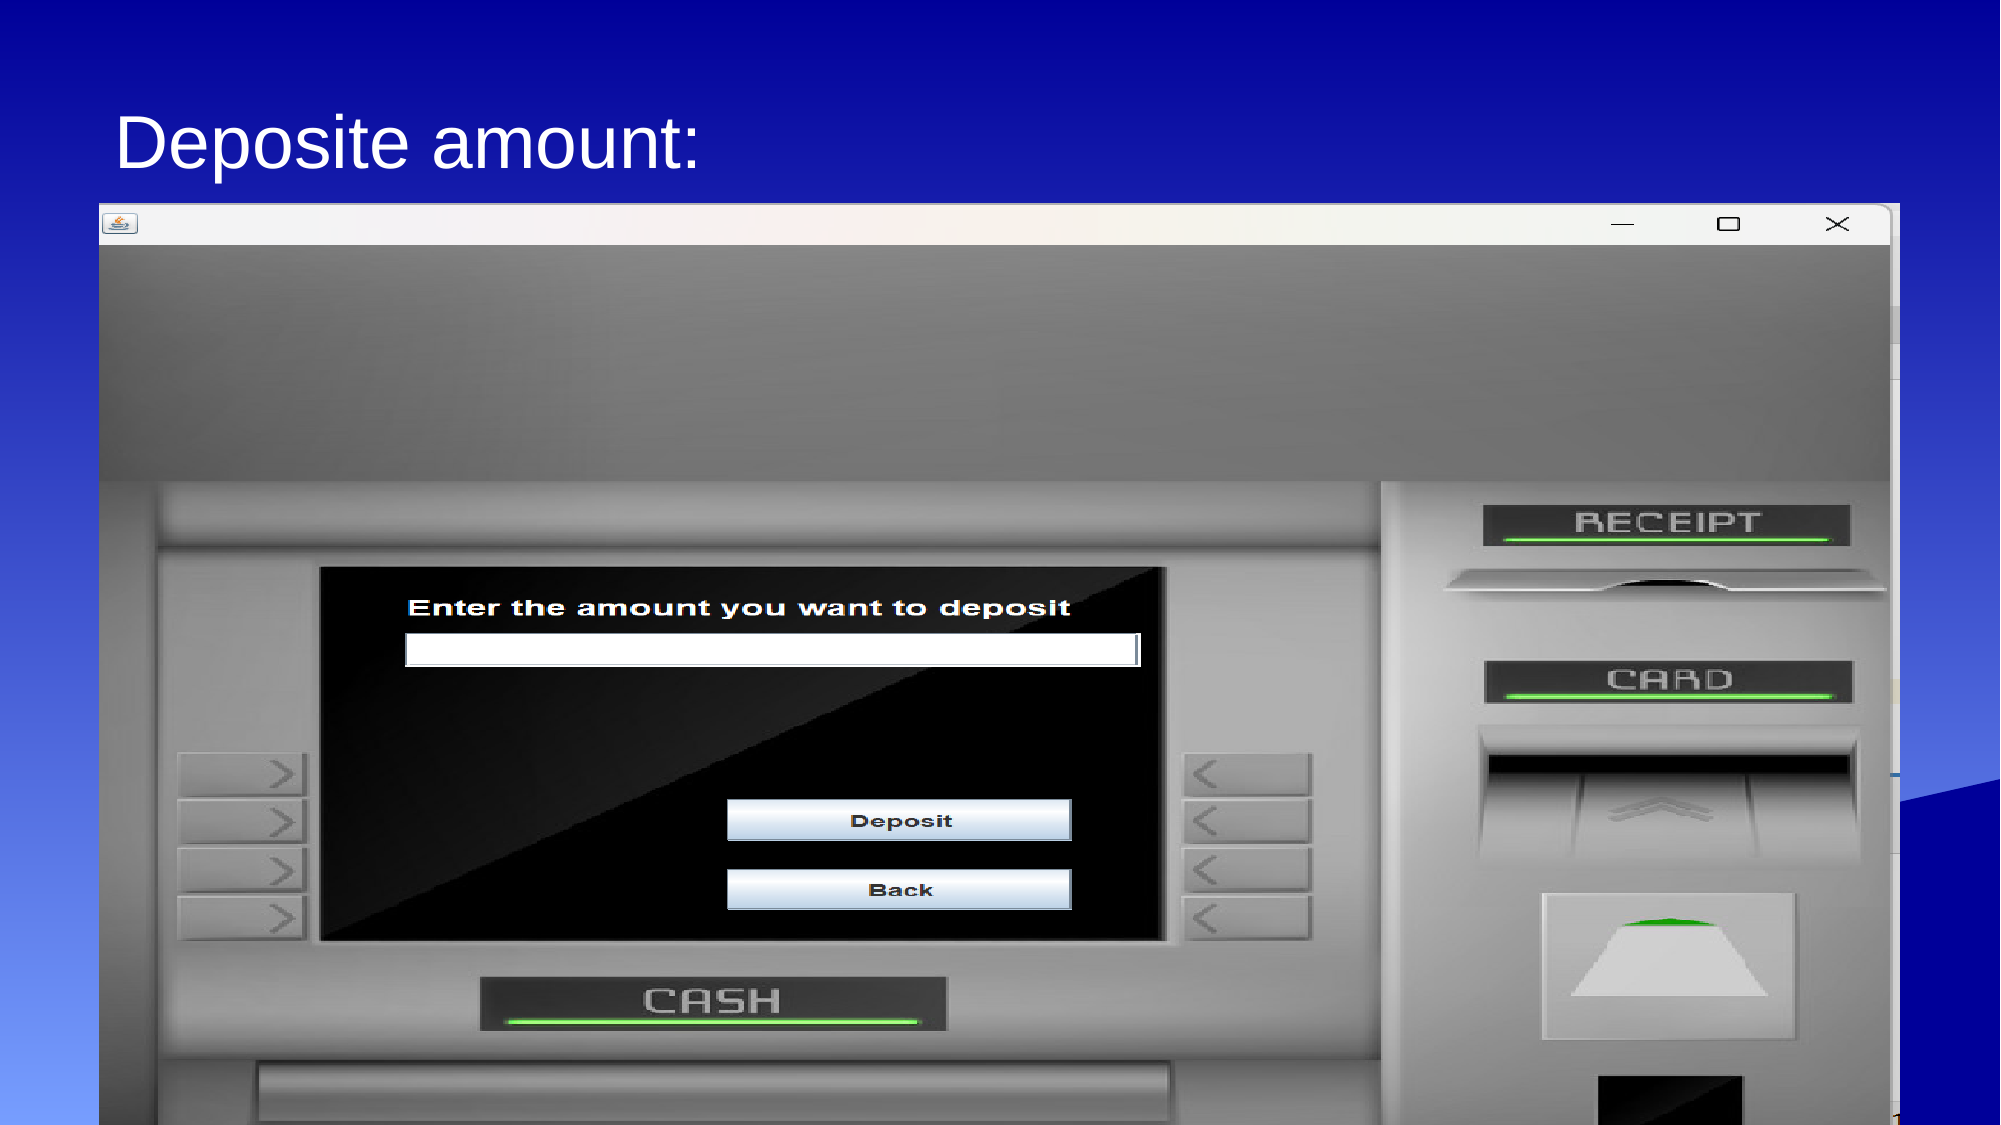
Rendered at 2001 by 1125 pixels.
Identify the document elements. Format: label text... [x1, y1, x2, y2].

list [99, 203, 1900, 1125]
title Deposite amount: [99, 44, 1901, 233]
